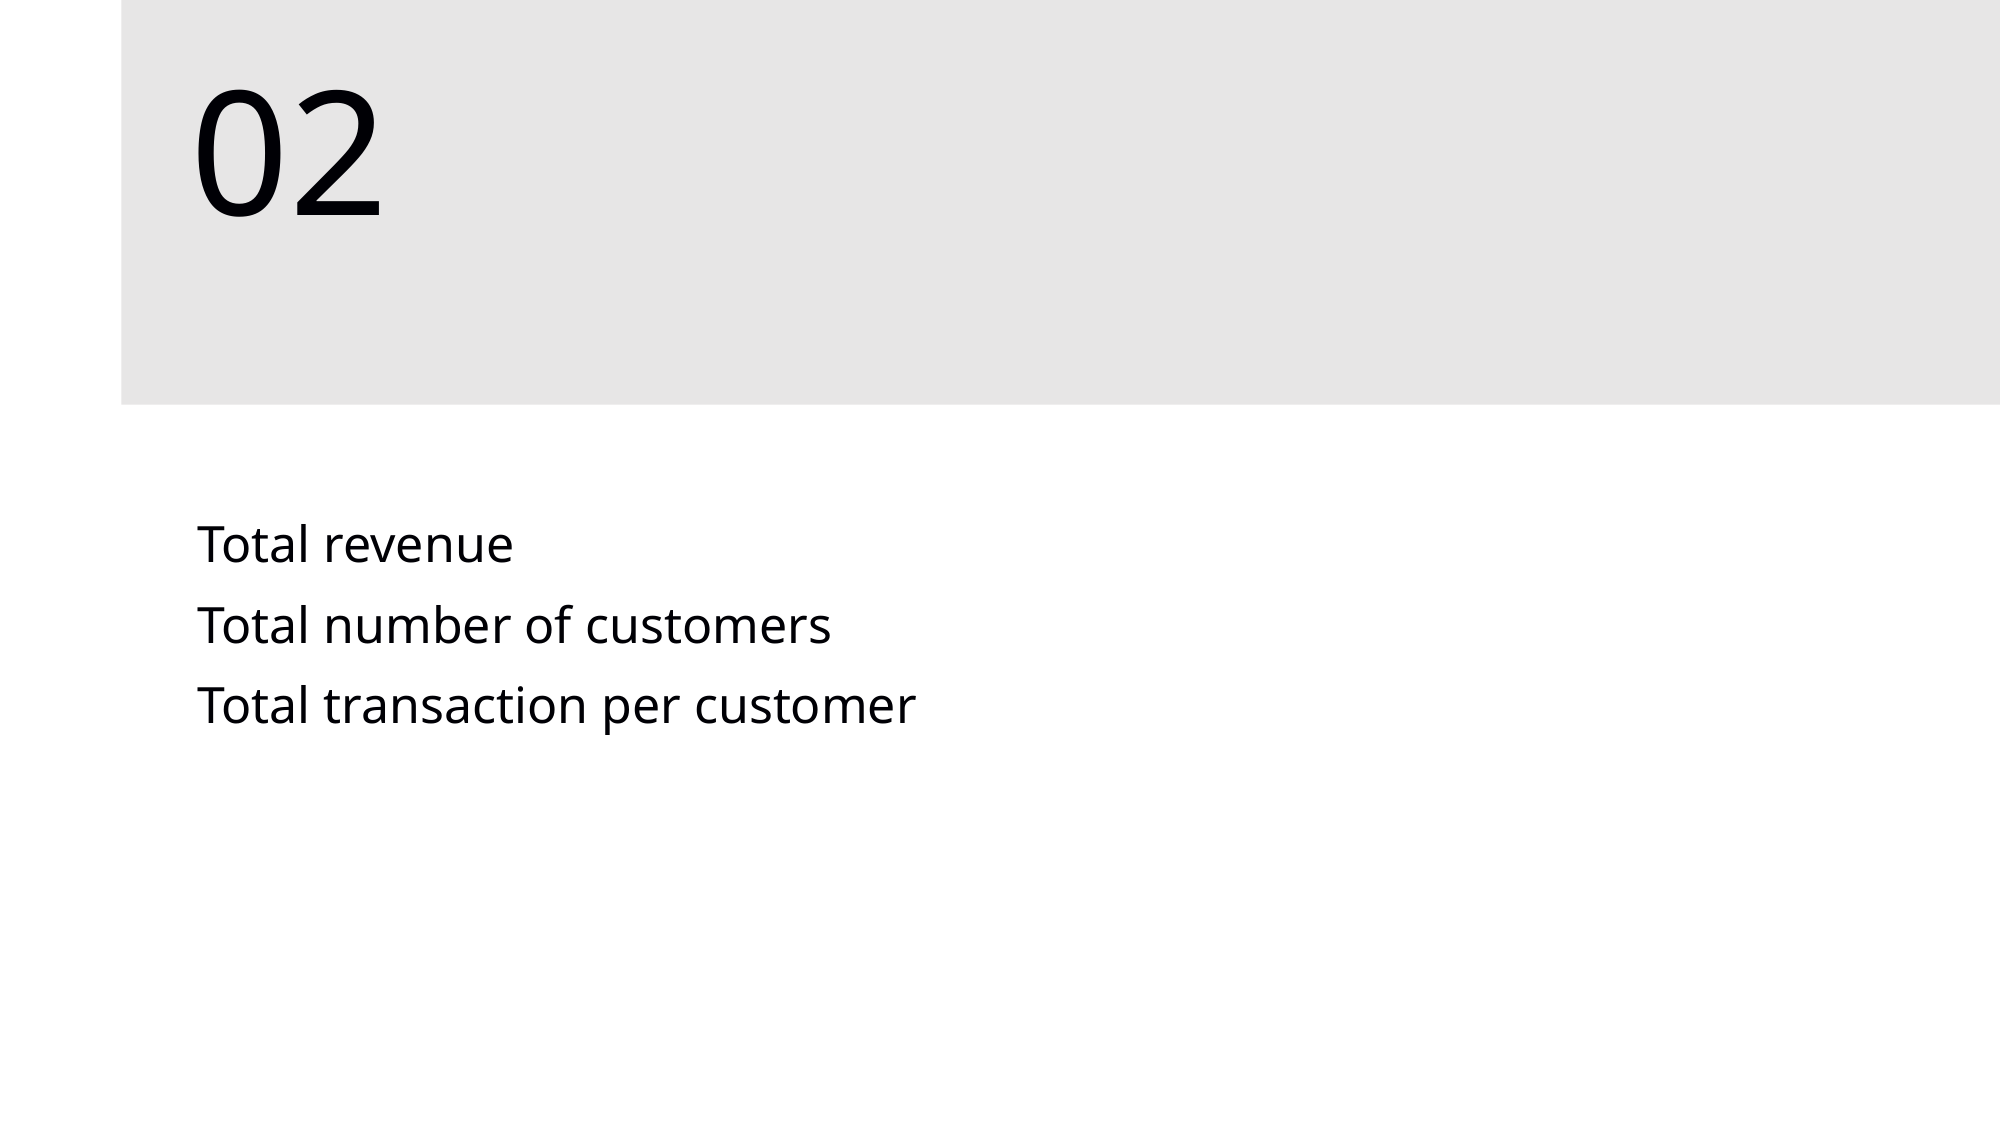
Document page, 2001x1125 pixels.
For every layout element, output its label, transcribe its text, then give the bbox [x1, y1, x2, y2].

title 02 [190, 65, 569, 225]
list Total revenue Total number of customers Total transaction per customer [197, 512, 1103, 925]
